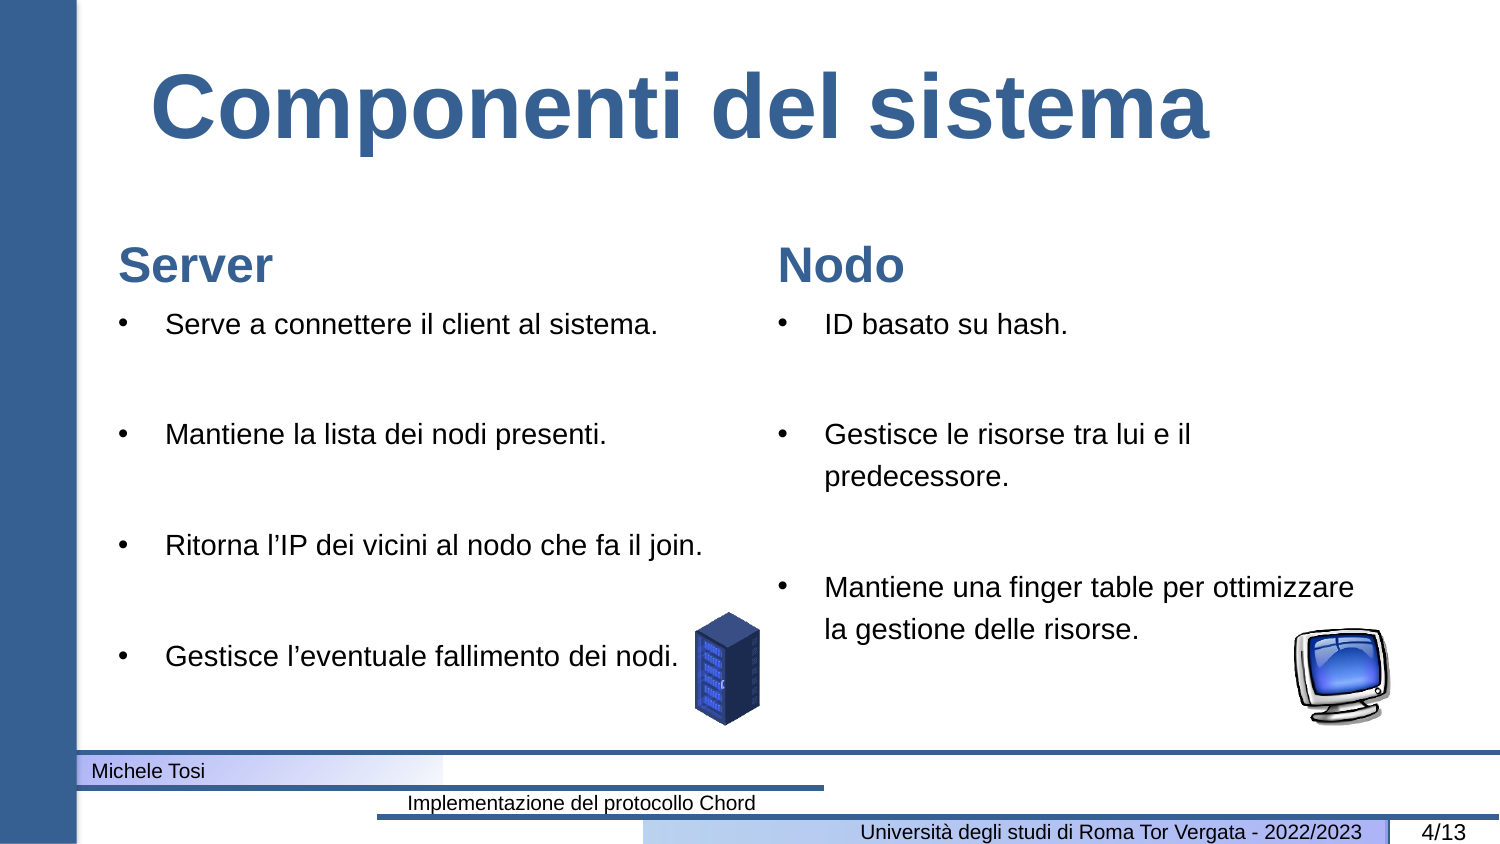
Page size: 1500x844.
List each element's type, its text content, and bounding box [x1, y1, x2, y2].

list Server Serve a connettere il client al sistema. Mantiene la lista dei nodi presenti. Ritorna l’IP dei vicini al nodo che fa il join. Gestisce l’eventuale fallimento dei nodi. [103, 224, 738, 760]
picture [1290, 621, 1398, 730]
list Nodo ID basato su hash. Gestisce le risorse tra lui e il predecessore. Mantiene una finger table per ottimizzare la gestione delle risorse. [762, 224, 1397, 760]
picture [666, 609, 786, 729]
title Componenti del sistema [135, 31, 1376, 172]
